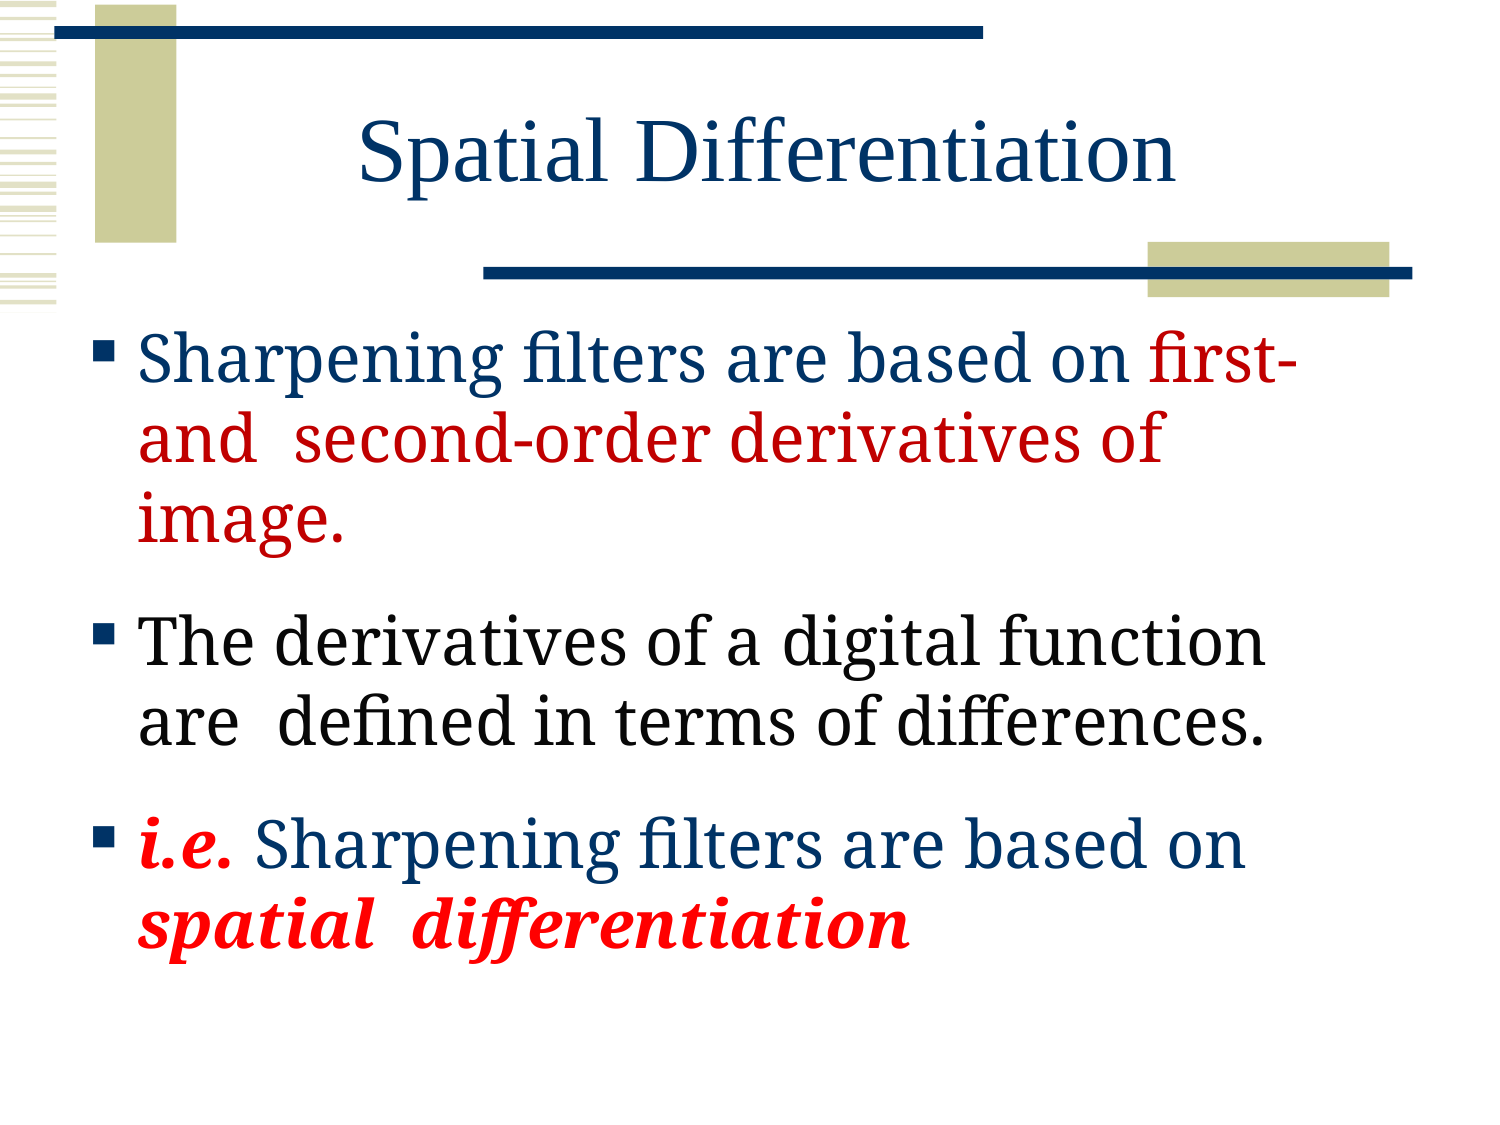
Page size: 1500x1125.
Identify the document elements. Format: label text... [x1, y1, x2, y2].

text_box [0, 161, 57, 166]
text_box [0, 103, 57, 107]
text_box [0, 61, 57, 67]
text_box [1147, 287, 1390, 298]
text_box [0, 273, 57, 278]
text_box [54, 4, 984, 40]
text_box [95, 47, 177, 243]
text_box [0, 93, 57, 100]
text_box [0, 205, 57, 212]
text_box [0, 37, 49, 42]
text_box [0, 73, 57, 78]
title Spatial Differentiation [354, 87, 1182, 278]
text_box [0, 0, 57, 8]
text_box [0, 16, 48, 21]
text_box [483, 241, 1413, 280]
text_box [0, 285, 57, 289]
text_box [0, 149, 57, 155]
text_box [0, 299, 57, 305]
text_box Sharpening filters are based on first- and second-order derivatives of image. The derivatives of a digital function are defined in terms of differences. i.e. Sharpening filters are based on spatial differentiation [87, 313, 1376, 962]
text_box [0, 191, 57, 195]
text_box [0, 181, 57, 188]
text_box [0, 312, 1500, 1125]
